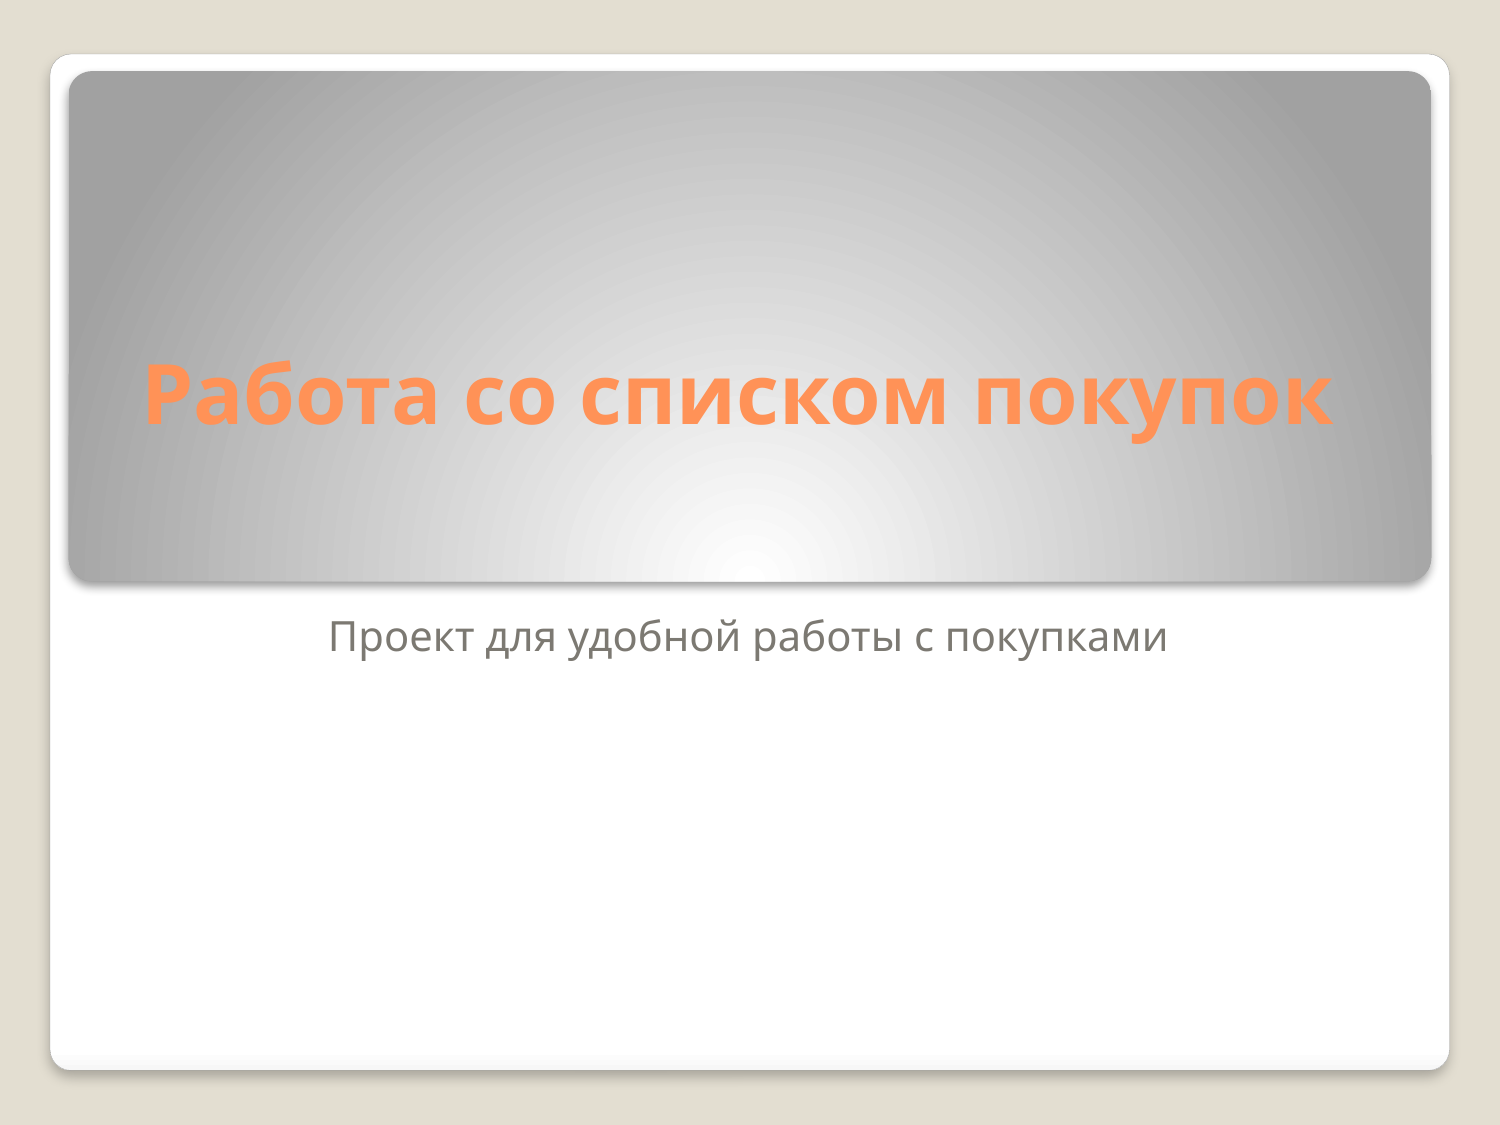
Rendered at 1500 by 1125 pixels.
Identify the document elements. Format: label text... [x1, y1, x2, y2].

text_box Проект для удобной работы с покупками [100, 609, 1376, 760]
title Работа со списком покупок [100, 149, 1376, 449]
